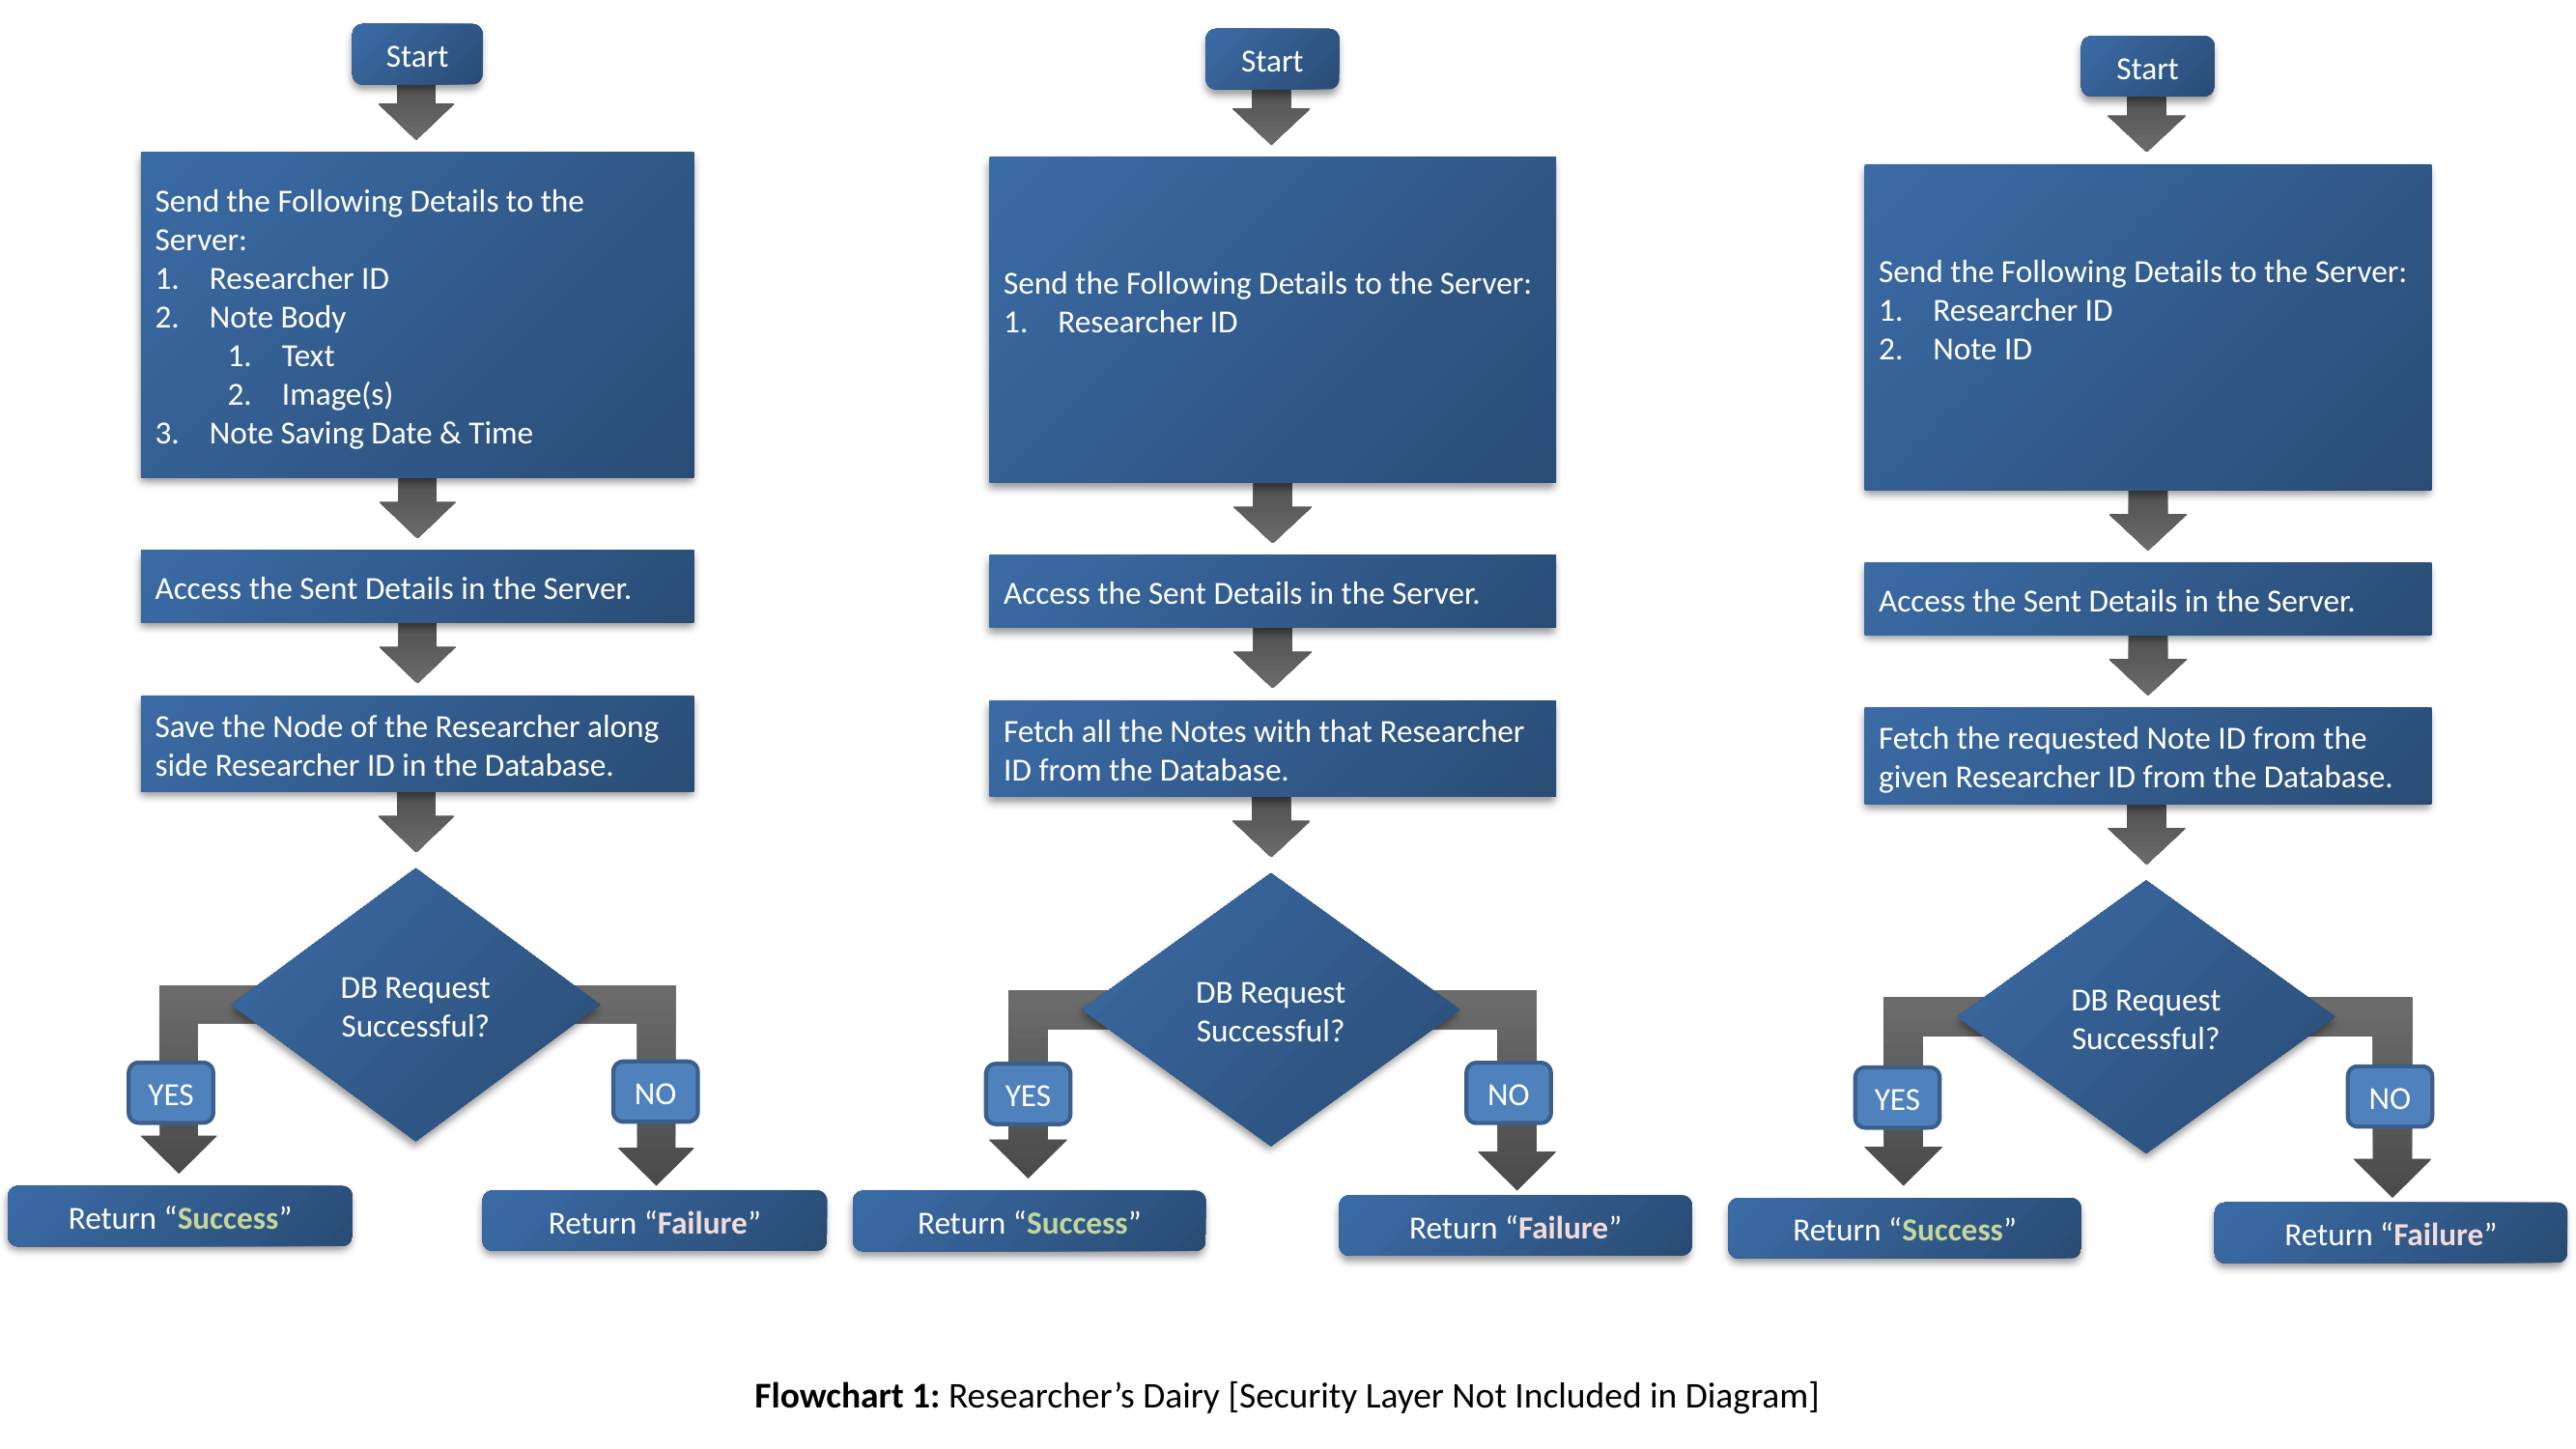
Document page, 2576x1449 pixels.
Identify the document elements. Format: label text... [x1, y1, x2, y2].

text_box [853, 28, 1693, 1257]
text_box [8, 23, 828, 1252]
text_box Flowchart 1: Researcher’s Dairy [Security Layer Not Included in Diagram] [0, 1364, 2576, 1423]
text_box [1728, 36, 2568, 1264]
